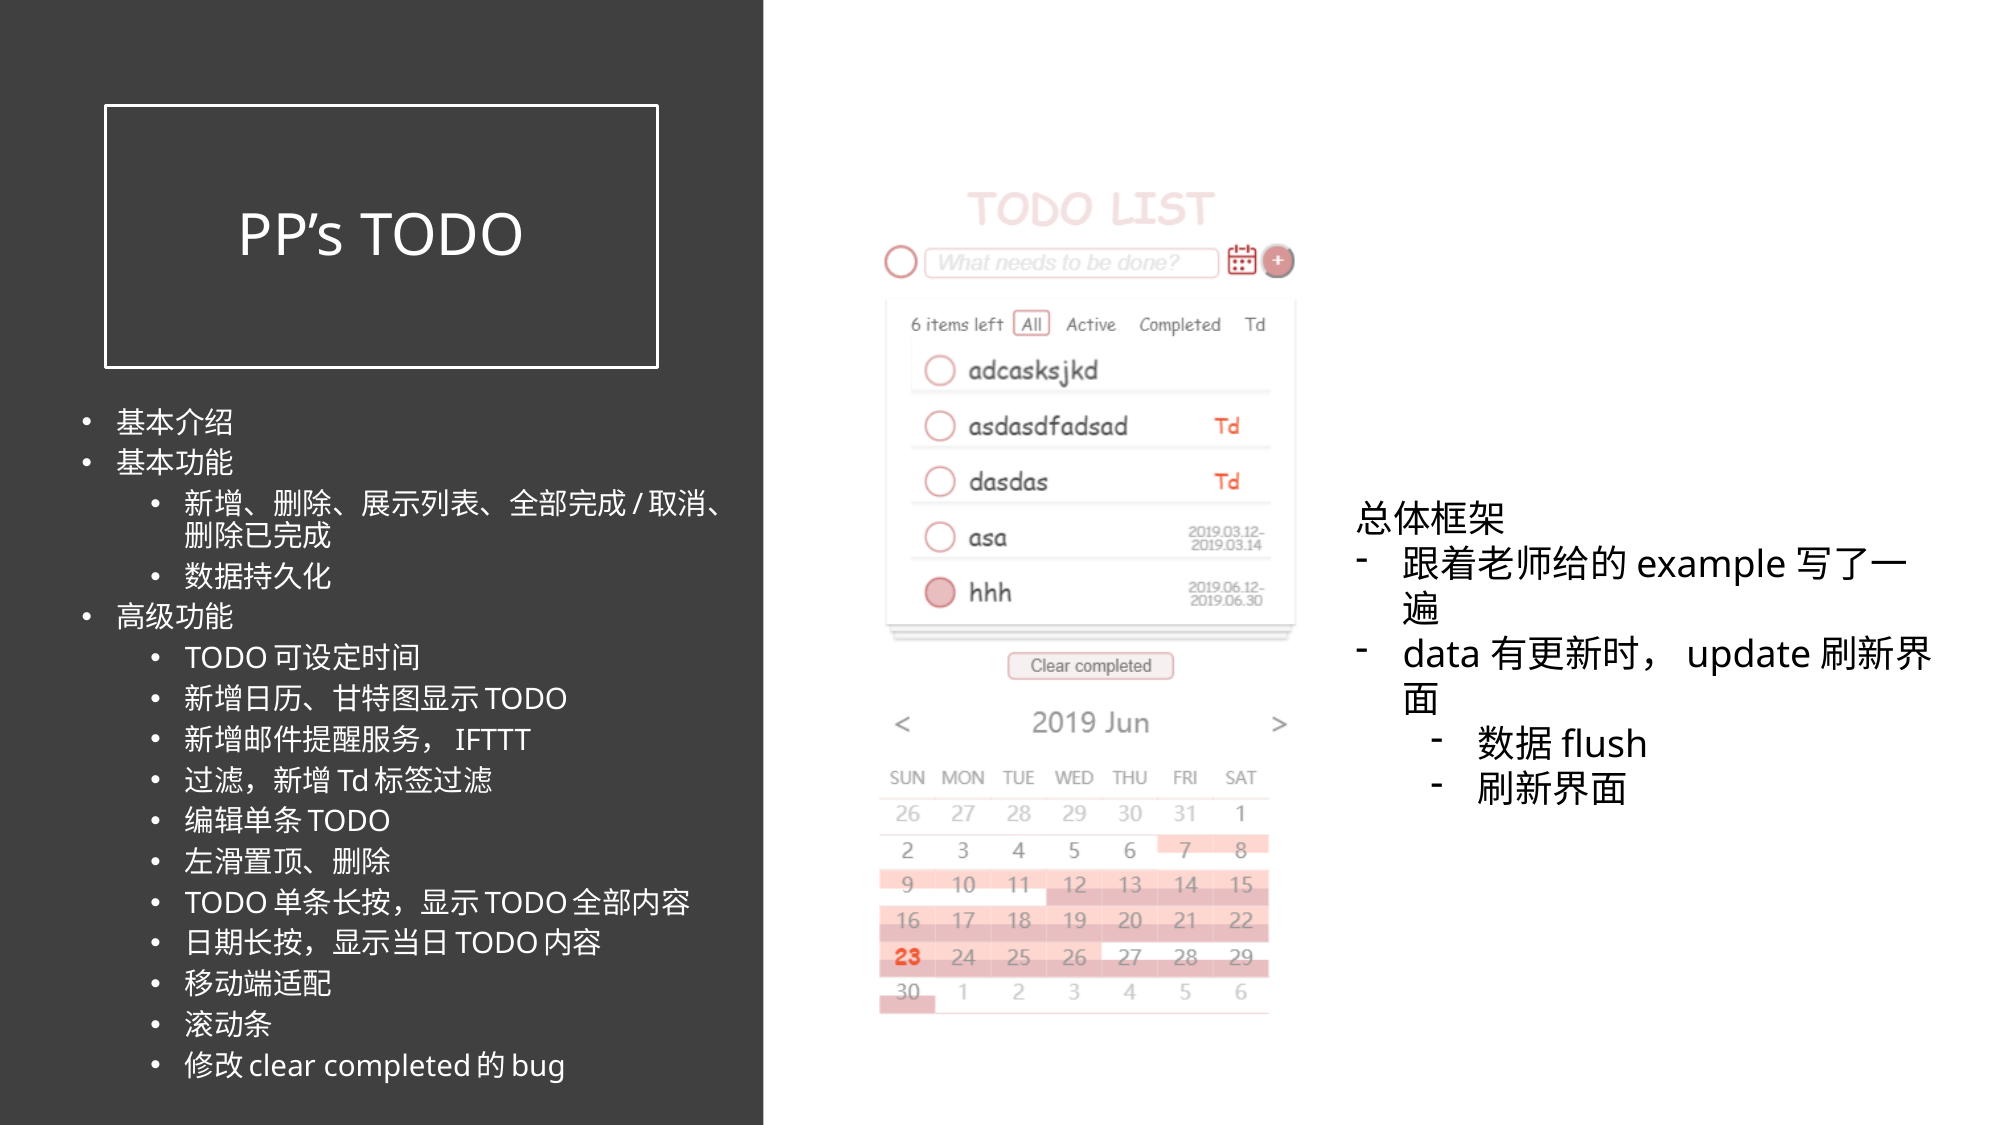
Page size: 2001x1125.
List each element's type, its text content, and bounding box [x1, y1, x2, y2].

picture [841, 150, 1341, 1038]
title PP’s TODO [105, 105, 658, 368]
text_box 总体框架 跟着老师给的example写了一遍 data有更新时，update刷新界面 数据flush 刷新界面 [1341, 487, 1958, 818]
text_box [0, 0, 764, 1125]
text_box 基本介绍 基本功能 新增、删除、展示列表、全部完成/取消、删除已完成 数据持久化 高级功能 TODO可设定时间 新增日历、甘特图显示TODO 新增邮件提醒服务，IFTTT 过滤，新增Td标签过滤 编辑单条TODO 左滑置顶、删除 TODO单条长按，显示TODO全部内容 日期长按，显示当日TODO内容 移动端适配 滚动条 修改clear completed的bug [49, 400, 764, 1093]
